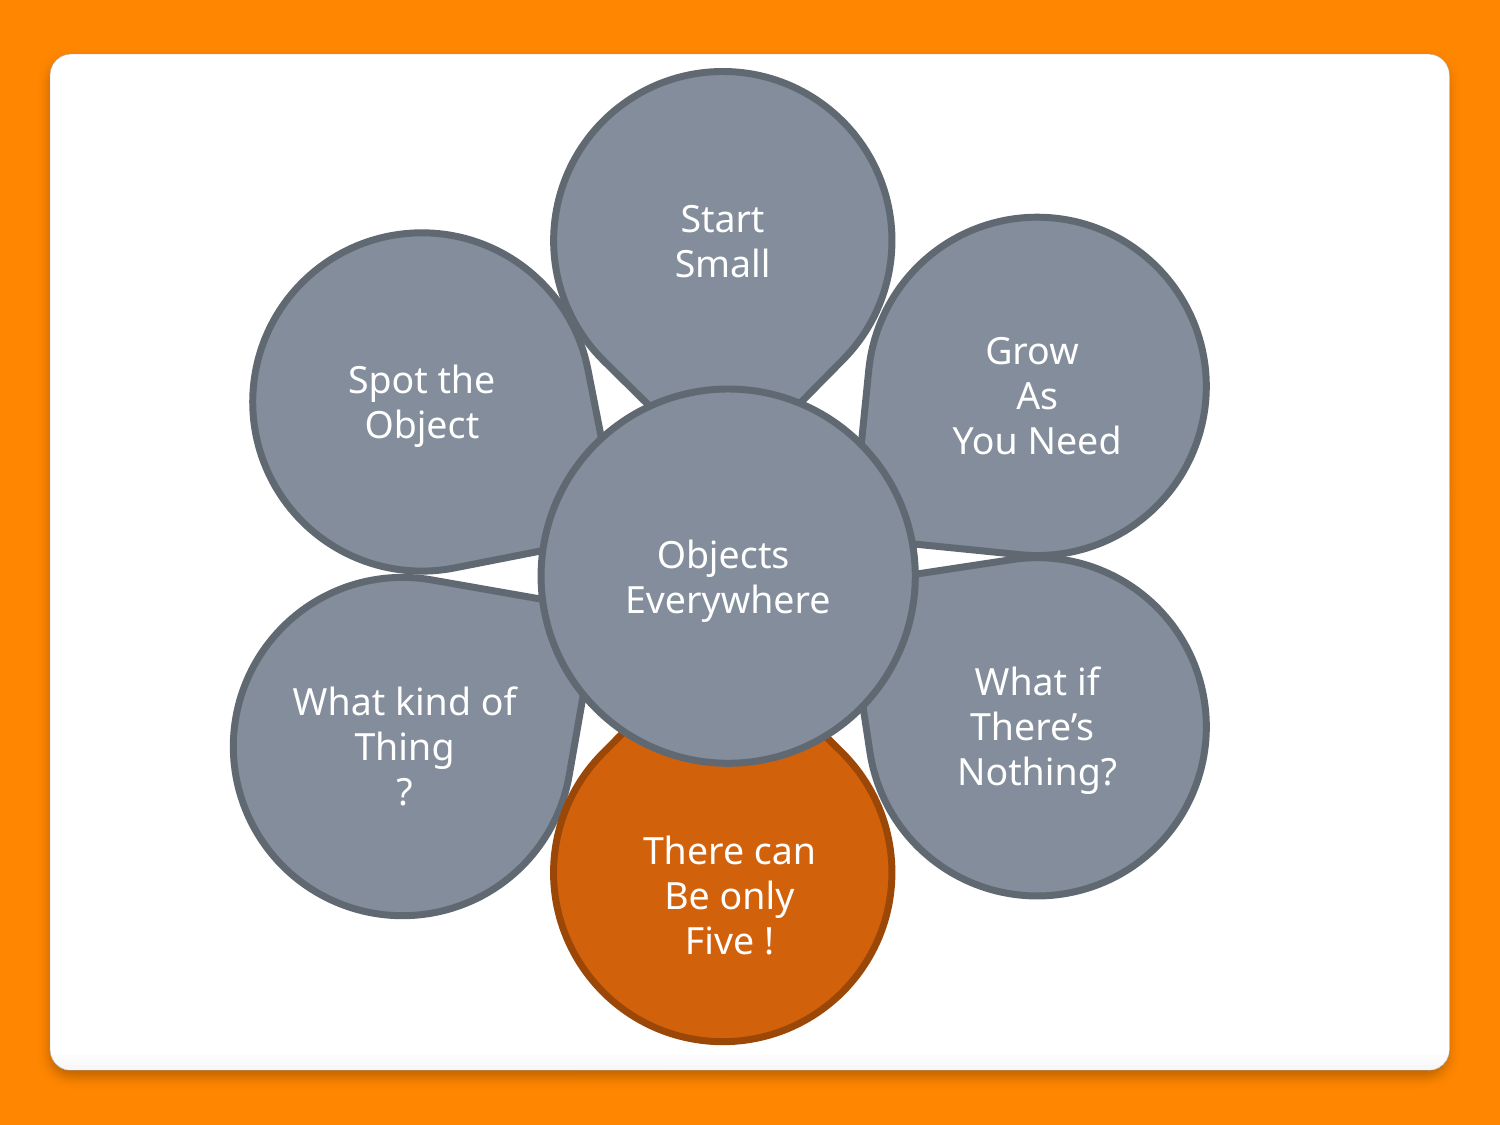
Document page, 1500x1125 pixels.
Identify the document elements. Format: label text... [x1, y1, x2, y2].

text_box Grow As You Need [937, 319, 1137, 470]
text_box Spot the Object [333, 348, 511, 454]
text_box [860, 557, 1210, 900]
text_box Objects Everywhere [537, 385, 919, 767]
text_box What kind of Thing ? [277, 670, 532, 821]
text_box There can Be only Five ! [628, 819, 832, 969]
text_box [229, 573, 586, 920]
text_box [550, 68, 896, 405]
text_box What if There’s Nothing? [942, 651, 1133, 801]
text_box [858, 213, 1210, 560]
text_box [249, 229, 604, 575]
text_box [550, 732, 896, 1046]
text_box Start Small [659, 187, 786, 293]
